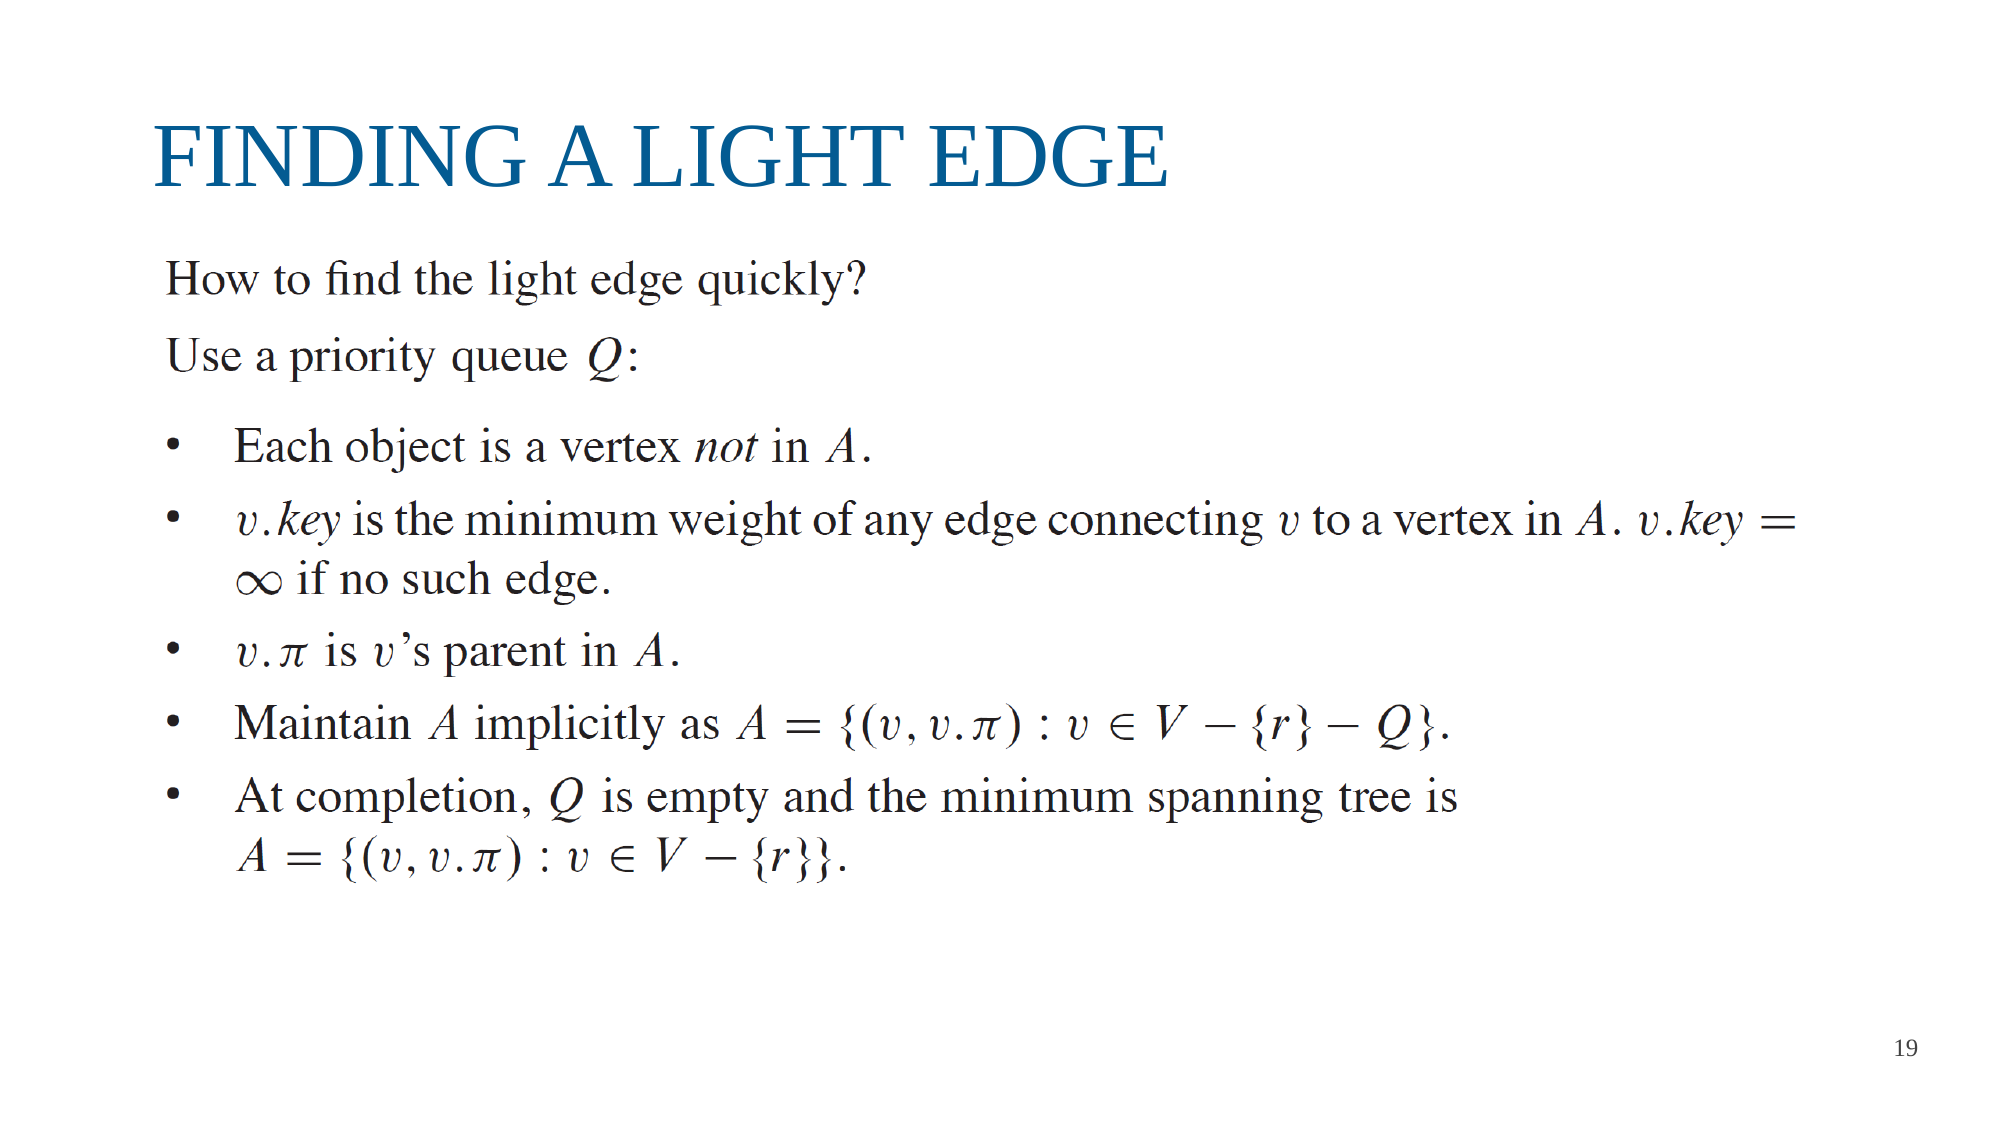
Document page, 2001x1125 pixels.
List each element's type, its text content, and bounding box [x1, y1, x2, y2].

slide_number 19 [1483, 1016, 1934, 1077]
title FINDING A LIGHT EDGE [137, 48, 1863, 266]
picture [153, 241, 1811, 917]
